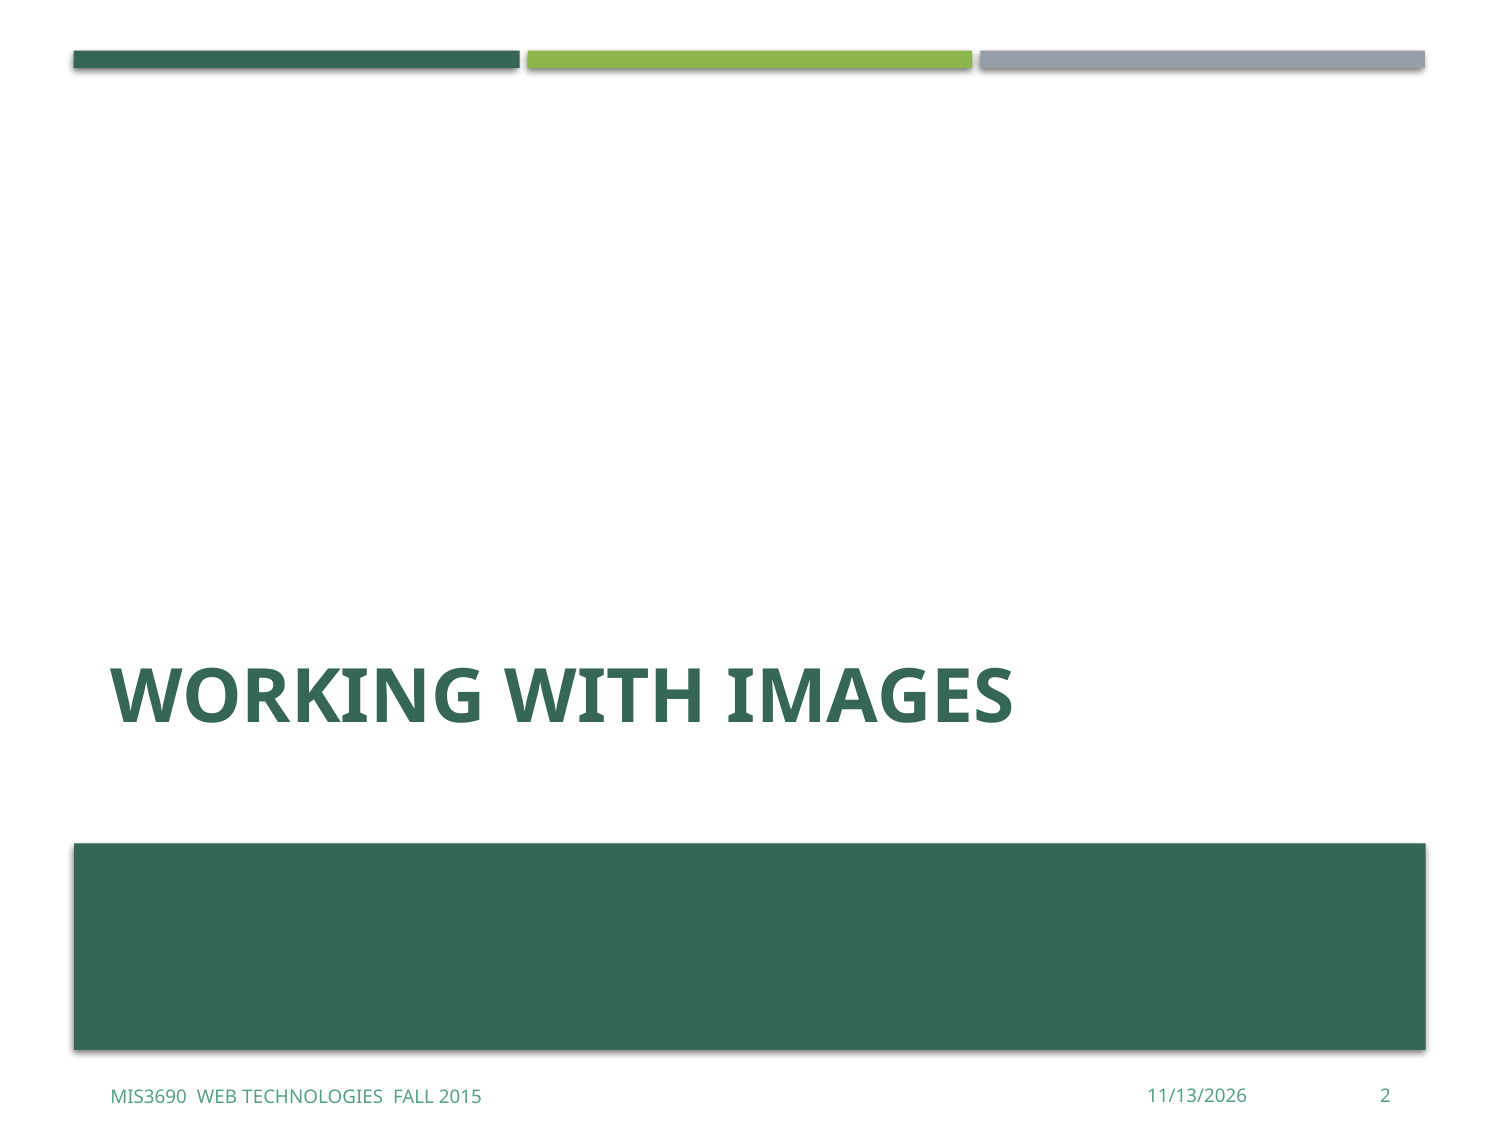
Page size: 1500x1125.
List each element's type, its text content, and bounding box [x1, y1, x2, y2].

slide_number 2 [1279, 1066, 1406, 1125]
footer MIS3690 Web Technologies Fall 2015 [95, 1066, 895, 1125]
title Working with images [95, 498, 1406, 745]
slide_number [911, 1066, 1262, 1125]
